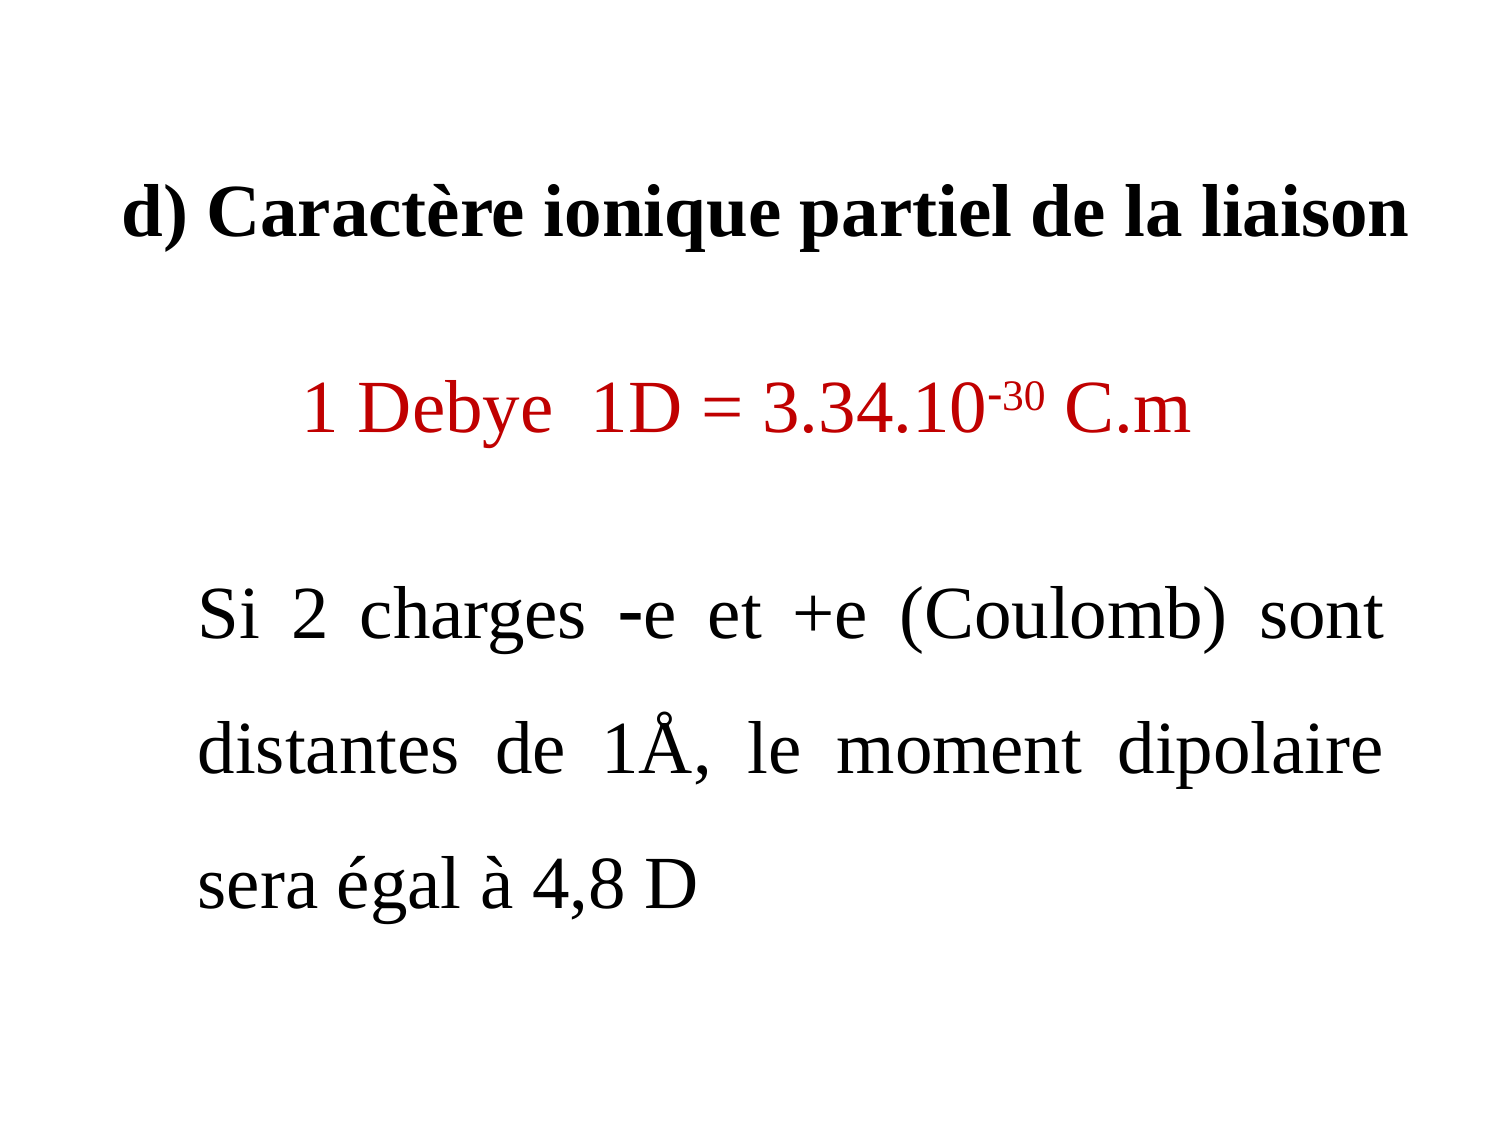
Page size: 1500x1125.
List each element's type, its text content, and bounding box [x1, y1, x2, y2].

text_box Si 2 charges e et +e (Coulomb) sont distantes de 1Å, le moment dipolaire sera égal à 4,8 D [182, 510, 1400, 931]
text_box Caractère ionique partiel de la liaison [107, 154, 1426, 259]
text_box 1 Debye 1D = 3.34.1030 C.m [265, 350, 1247, 455]
